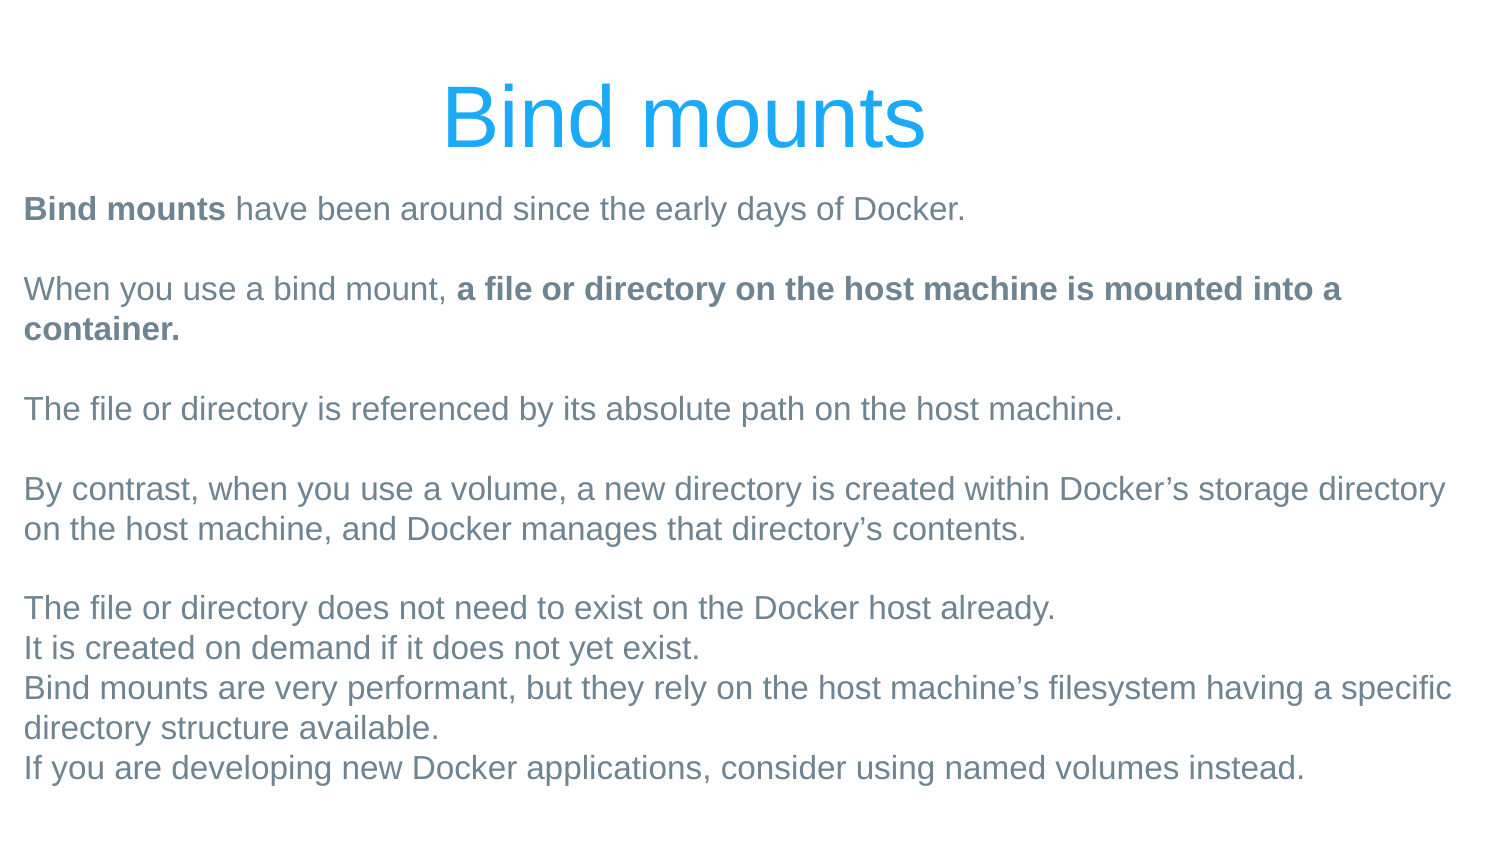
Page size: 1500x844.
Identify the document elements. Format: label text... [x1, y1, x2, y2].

list Bind mounts have been around since the early days of Docker. When you use a bind mount, a file or directory on the host machine is mounted into a container. The file or directory is referenced by its absolute path on the host machine. By contrast, when you use a volume, a new directory is created within Docker’s storage directory on the host machine, and Docker manages that directory’s contents. The file or directory does not need to exist on the Docker host already. It is created on demand if it does not yet exist. Bind mounts are very performant, but they rely on the host machine’s filesystem having a specific directory structure available. If you are developing new Docker applications, consider using named volumes instead. [23, 187, 1463, 824]
title Bind mounts [137, 60, 1233, 187]
